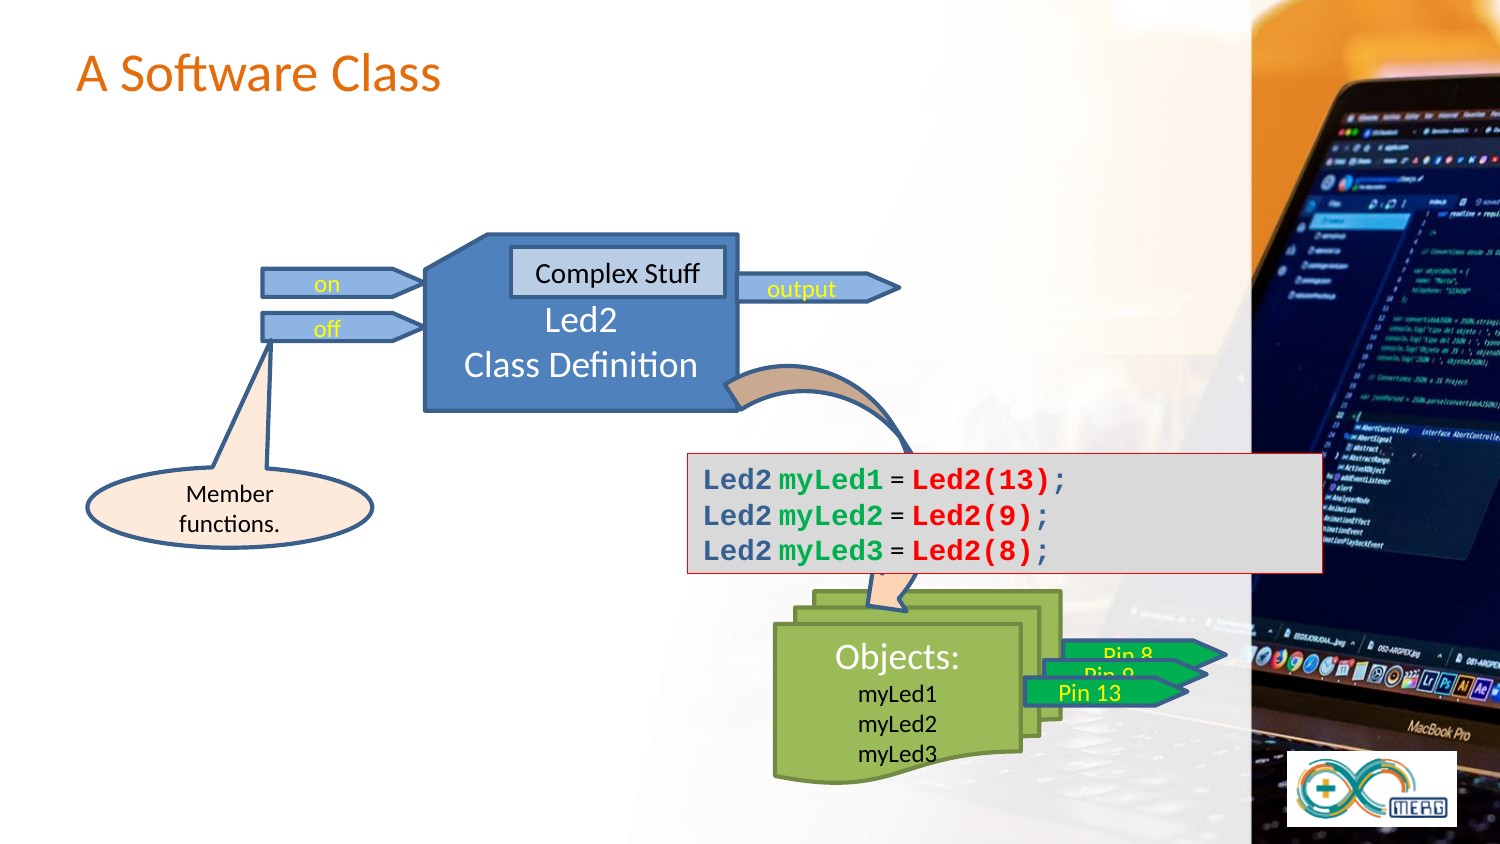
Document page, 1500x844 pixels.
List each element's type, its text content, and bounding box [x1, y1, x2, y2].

title A Software Class [61, 28, 1213, 110]
text_box [878, 419, 914, 453]
text_box Member functions. [85, 365, 375, 550]
text_box Objects: myLed1 myLed2 myLed3 [772, 589, 1063, 785]
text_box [1024, 640, 1227, 706]
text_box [262, 234, 900, 411]
text_box Led2 myLed1 = Led2(13); Led2 myLed2 = Led2(9); Led2 myLed3 = Led2(8); [687, 453, 1323, 574]
text_box [865, 574, 919, 614]
picture [0, 0, 1500, 844]
